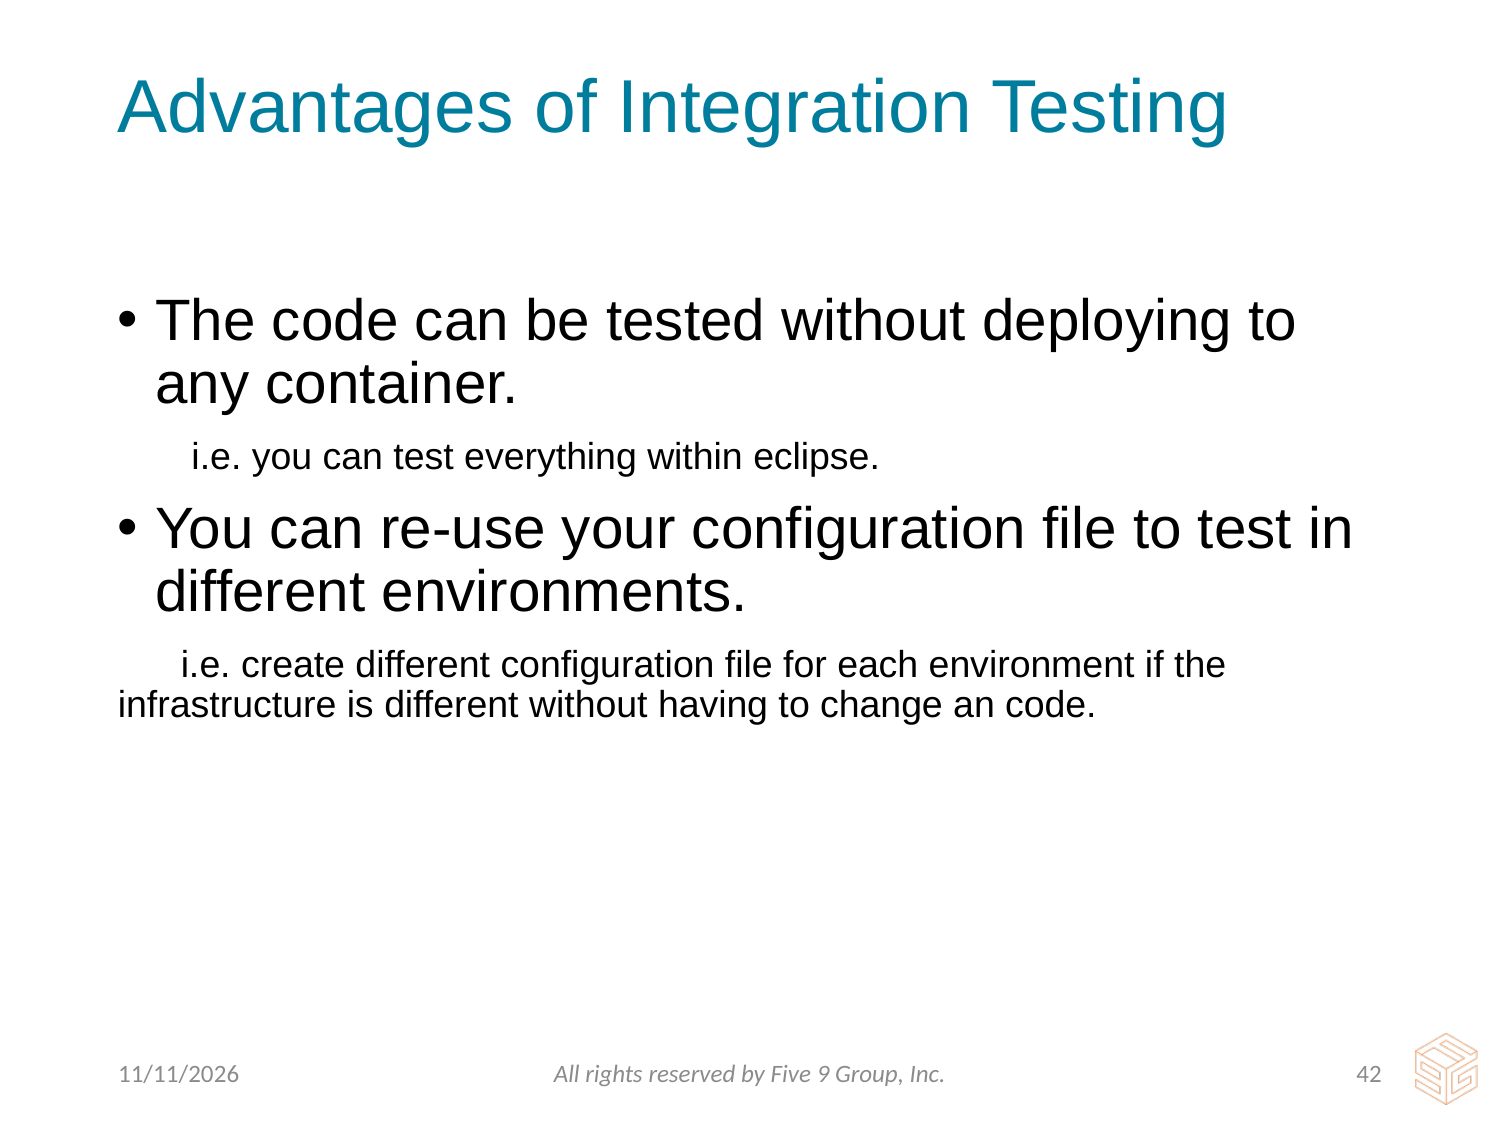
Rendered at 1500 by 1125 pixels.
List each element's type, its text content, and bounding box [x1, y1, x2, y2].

slide_number 41 [1059, 1042, 1397, 1103]
footer All rights reserved by Five 9 Group, Inc. [496, 1042, 1004, 1103]
list The code can be tested without deploying to any container. i.e. you can test everything within eclipse. You can re-use your configuration file to test in different environments. i.e. create different configuration file for each environment if the infrastructure is different without having to change an code. [103, 282, 1419, 1011]
title Advantages of Integration Testing [103, 59, 1419, 167]
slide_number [103, 1042, 441, 1103]
